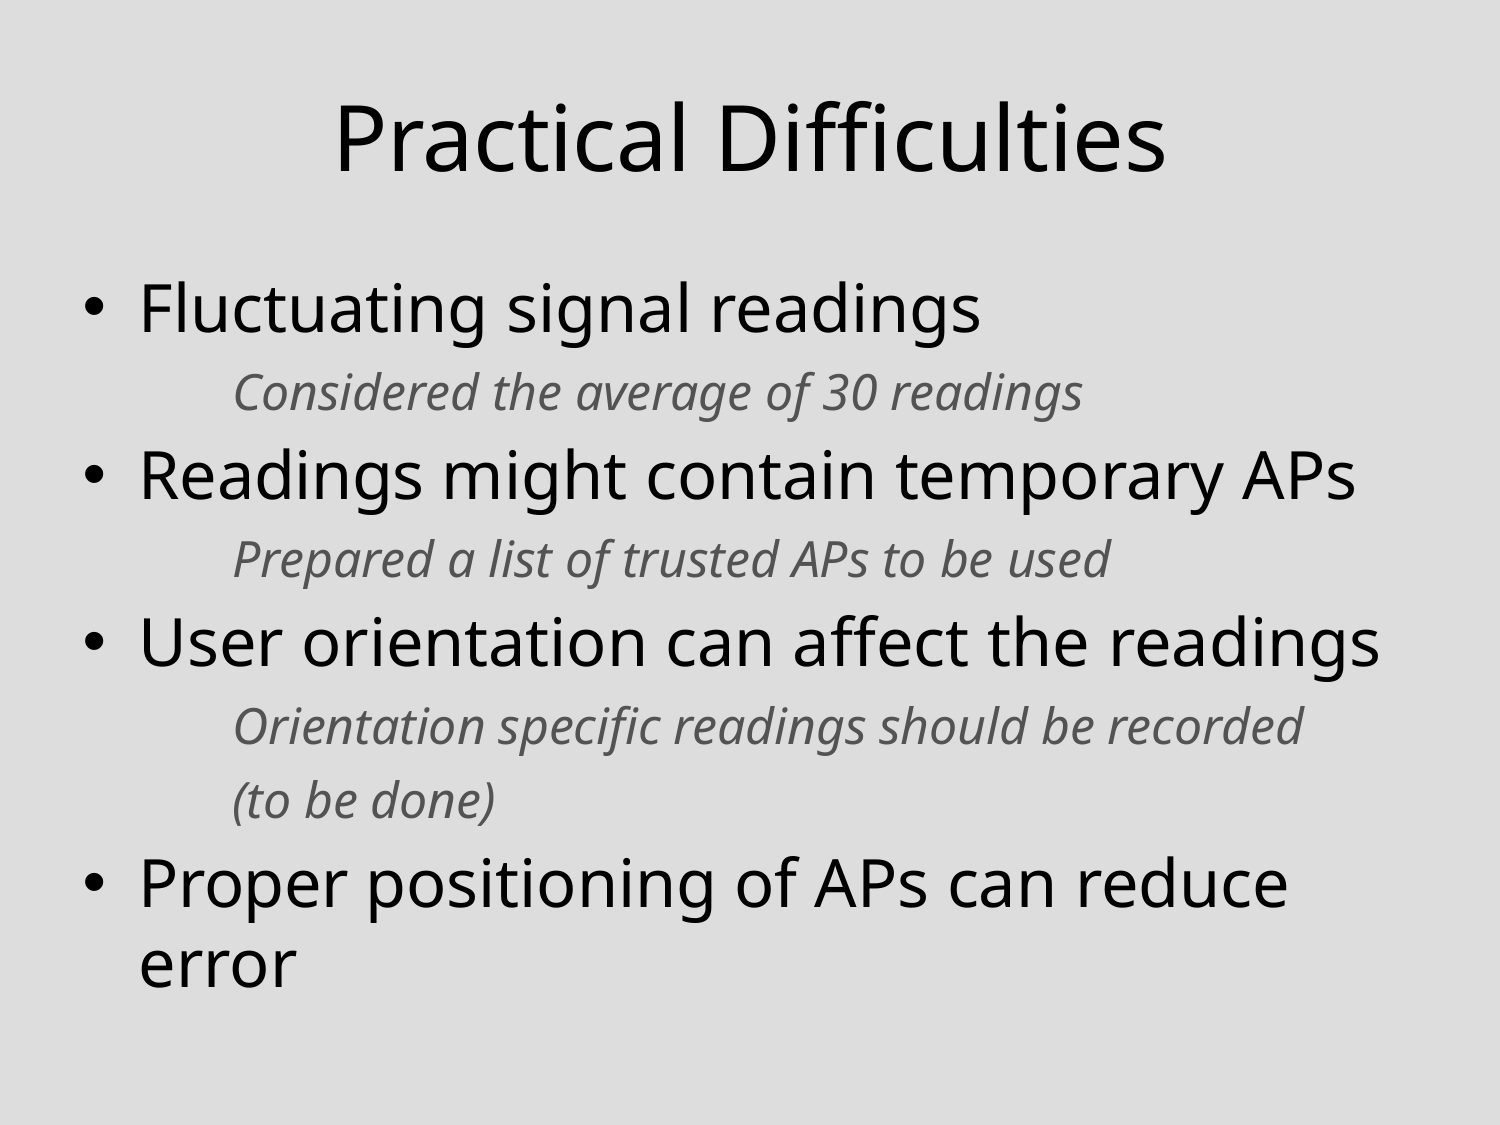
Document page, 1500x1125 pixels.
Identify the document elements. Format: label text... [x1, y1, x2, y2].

title Practical Difficulties [330, 78, 1170, 243]
text_box Fluctuating signal readings Considered the average of 30 readings Readings might contain temporary APs Prepared a list of trusted APs to be used User orientation can affect the readings Orientation specific readings should be recorded (to be done) Proper positioning of APs can reduce error [80, 243, 1402, 1001]
